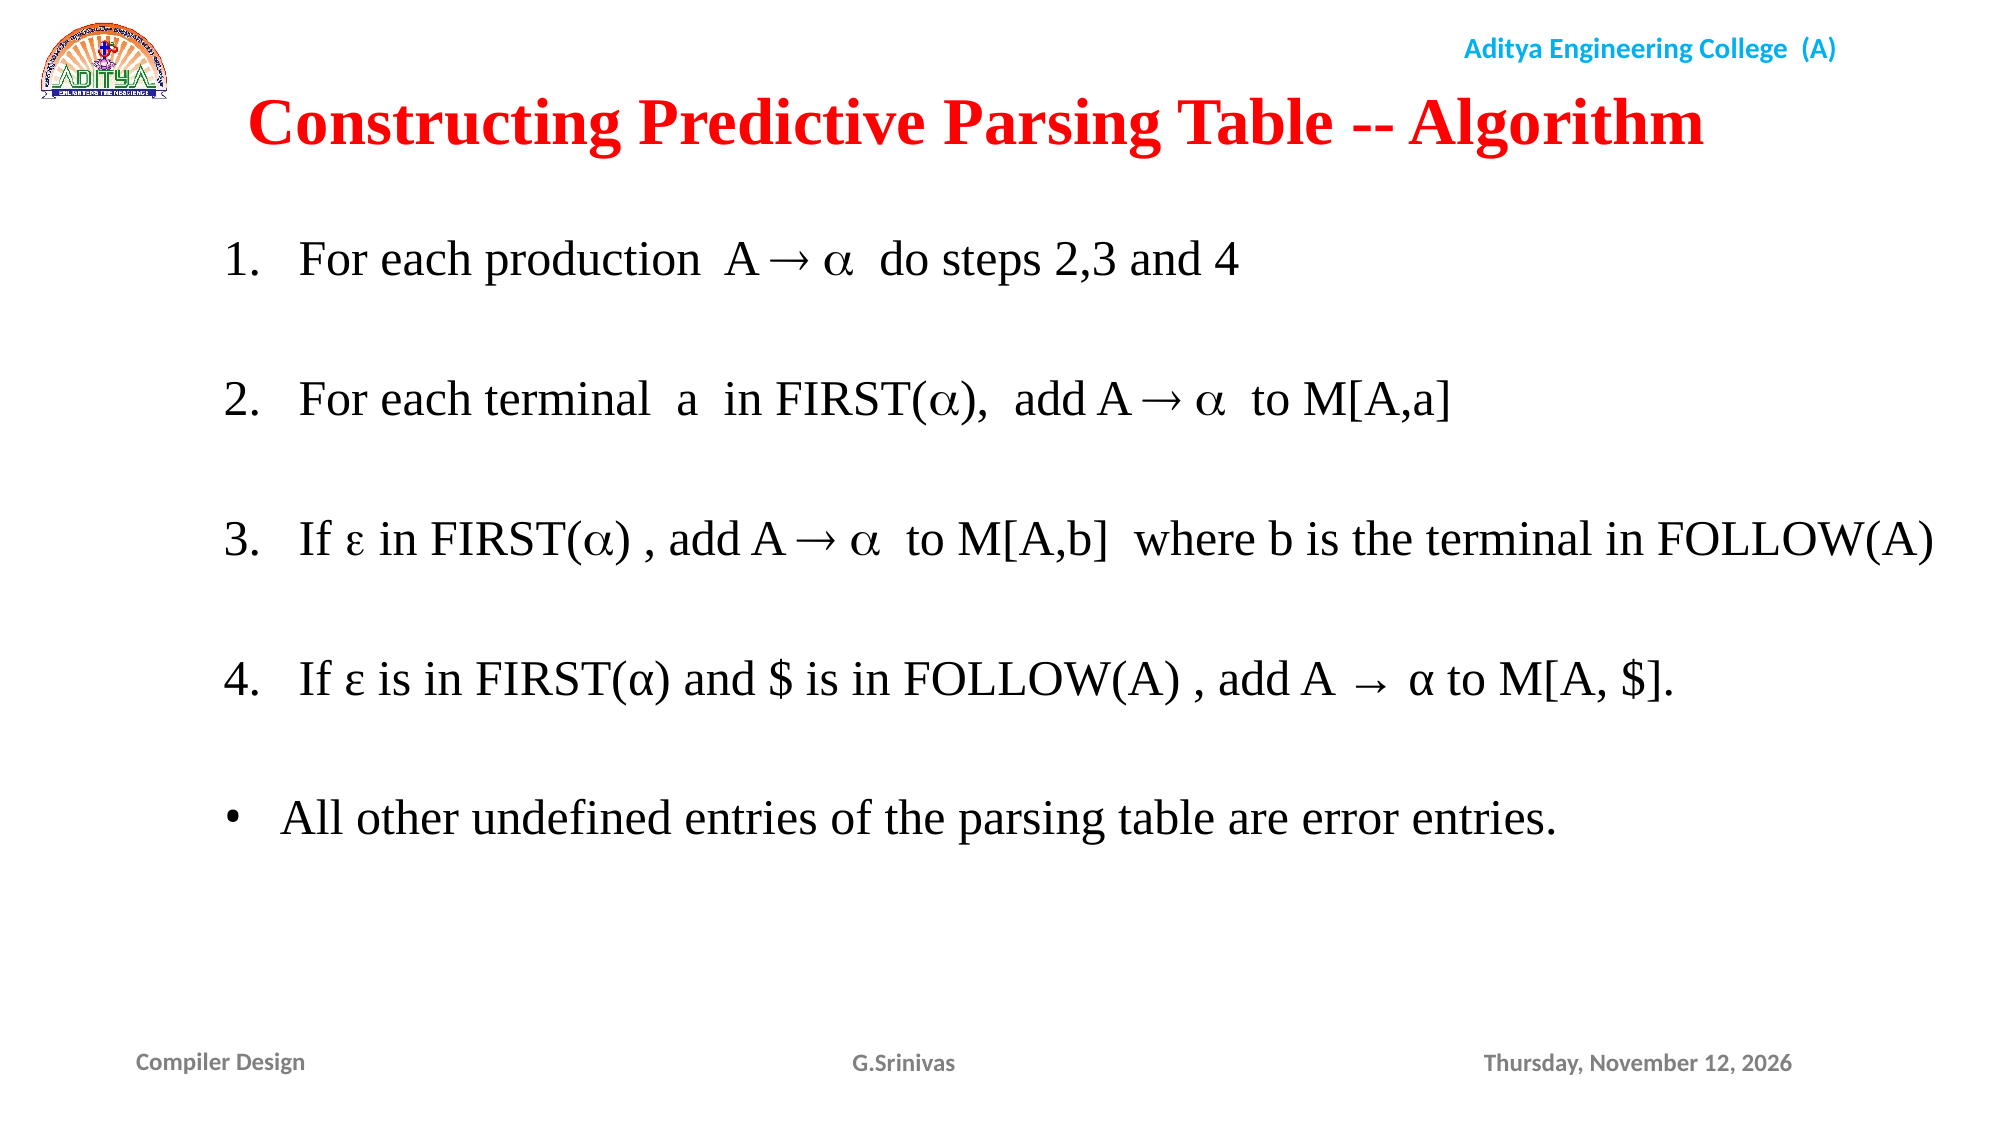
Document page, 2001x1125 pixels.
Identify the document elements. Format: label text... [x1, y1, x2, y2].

text_box Constructing Predictive Parsing Table -- Algorithm [208, 42, 1747, 193]
picture [39, 22, 168, 99]
text_box For each production A   do steps 2,3 and 4 For each terminal a in FIRST(), add A   to M[A,a] If  in FIRST() , add A   to M[A,b] where b is the terminal in FOLLOW(A) If ε is in FIRST(α) and $ is in FOLLOW(A) , add A → α to M[A, $]. All other undefined entries of the parsing table are error entries. [208, 217, 1973, 1056]
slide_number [1468, 1056, 1879, 1092]
footer G.Srinivas [678, 1056, 1129, 1092]
